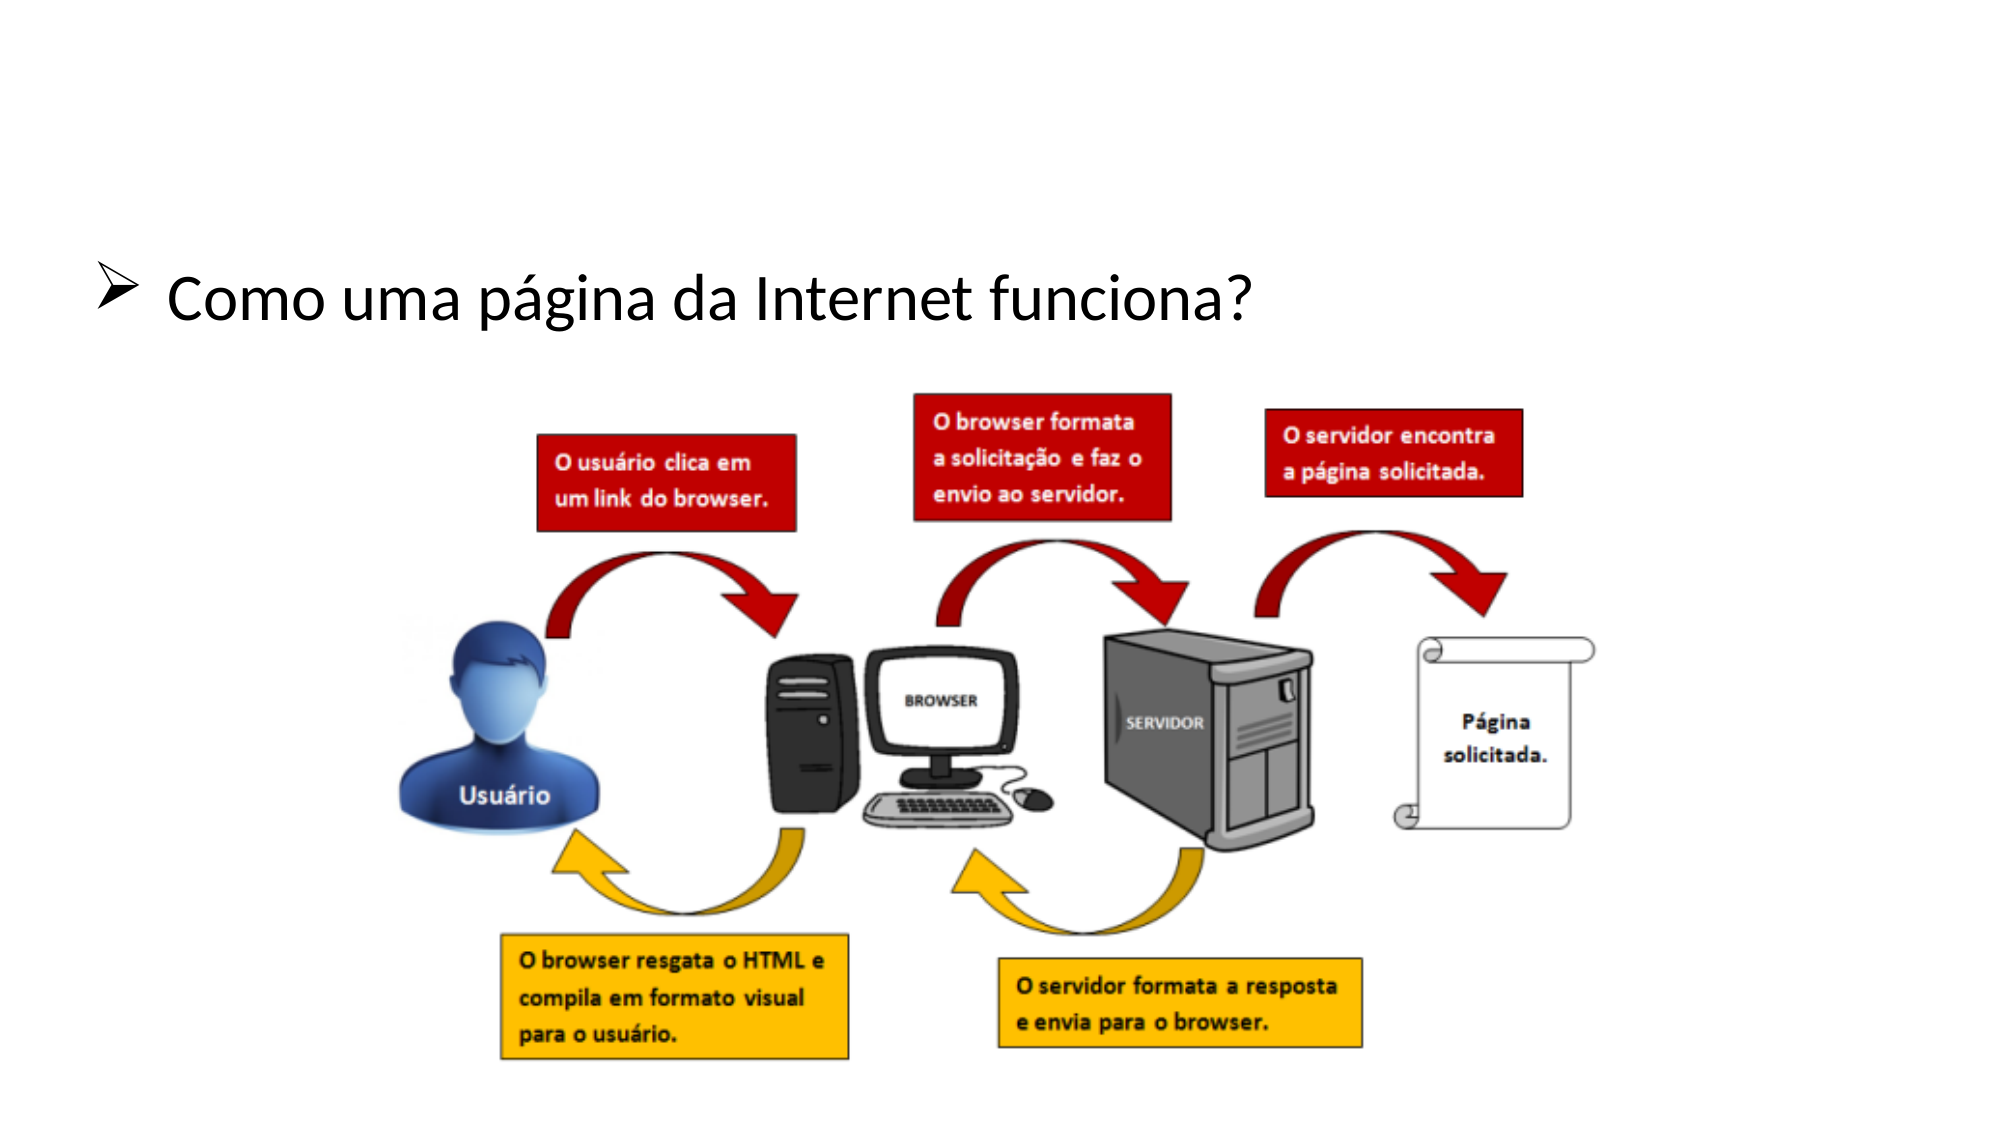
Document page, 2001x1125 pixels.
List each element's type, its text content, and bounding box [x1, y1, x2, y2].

text_box Como uma página da Internet funciona? [78, 246, 1766, 342]
picture [369, 382, 1605, 1095]
